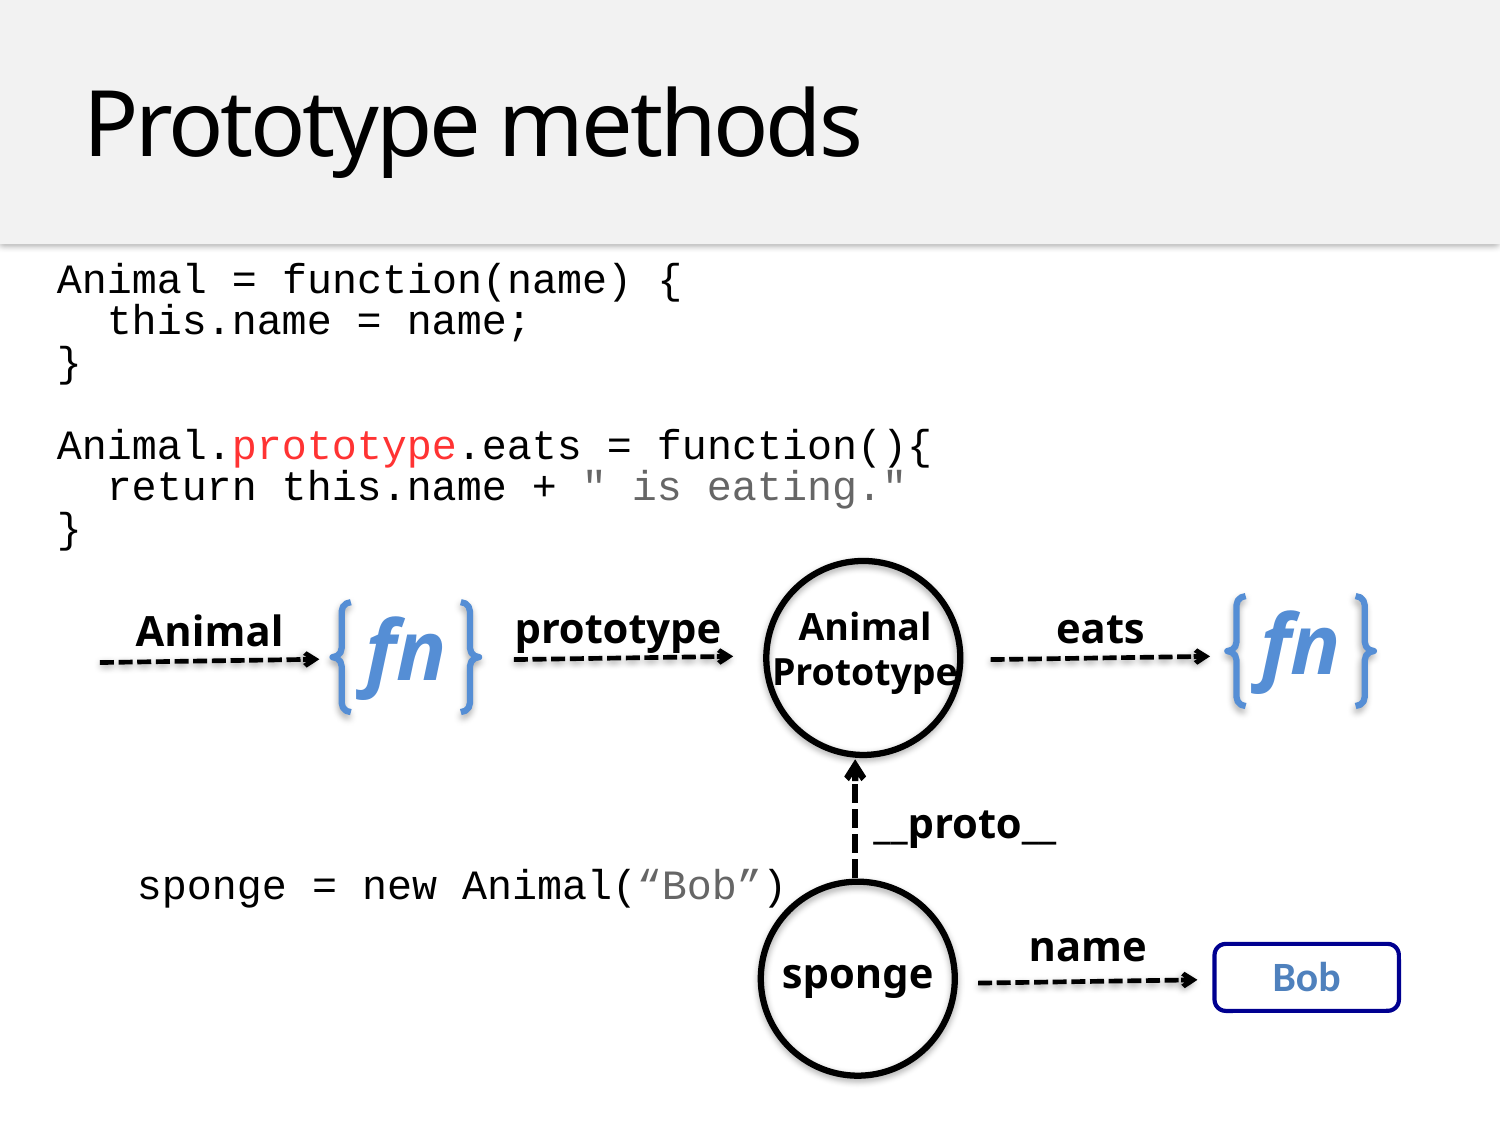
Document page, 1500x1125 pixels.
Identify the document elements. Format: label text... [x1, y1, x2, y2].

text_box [760, 881, 956, 1076]
text_box Animal = function(name) { this.name = name; } Animal.prototype.eats = function(){ return this.name + " is eating." } [42, 252, 947, 558]
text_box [977, 979, 1198, 984]
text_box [1214, 942, 1400, 1012]
text_box name [1013, 912, 1162, 978]
text_box __proto__ [860, 789, 1071, 855]
text_box sponge = new Animal(“Bob”) [122, 850, 802, 915]
text_box Prototype methods [69, 57, 1442, 183]
text_box [0, 0, 1500, 245]
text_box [99, 560, 1375, 756]
